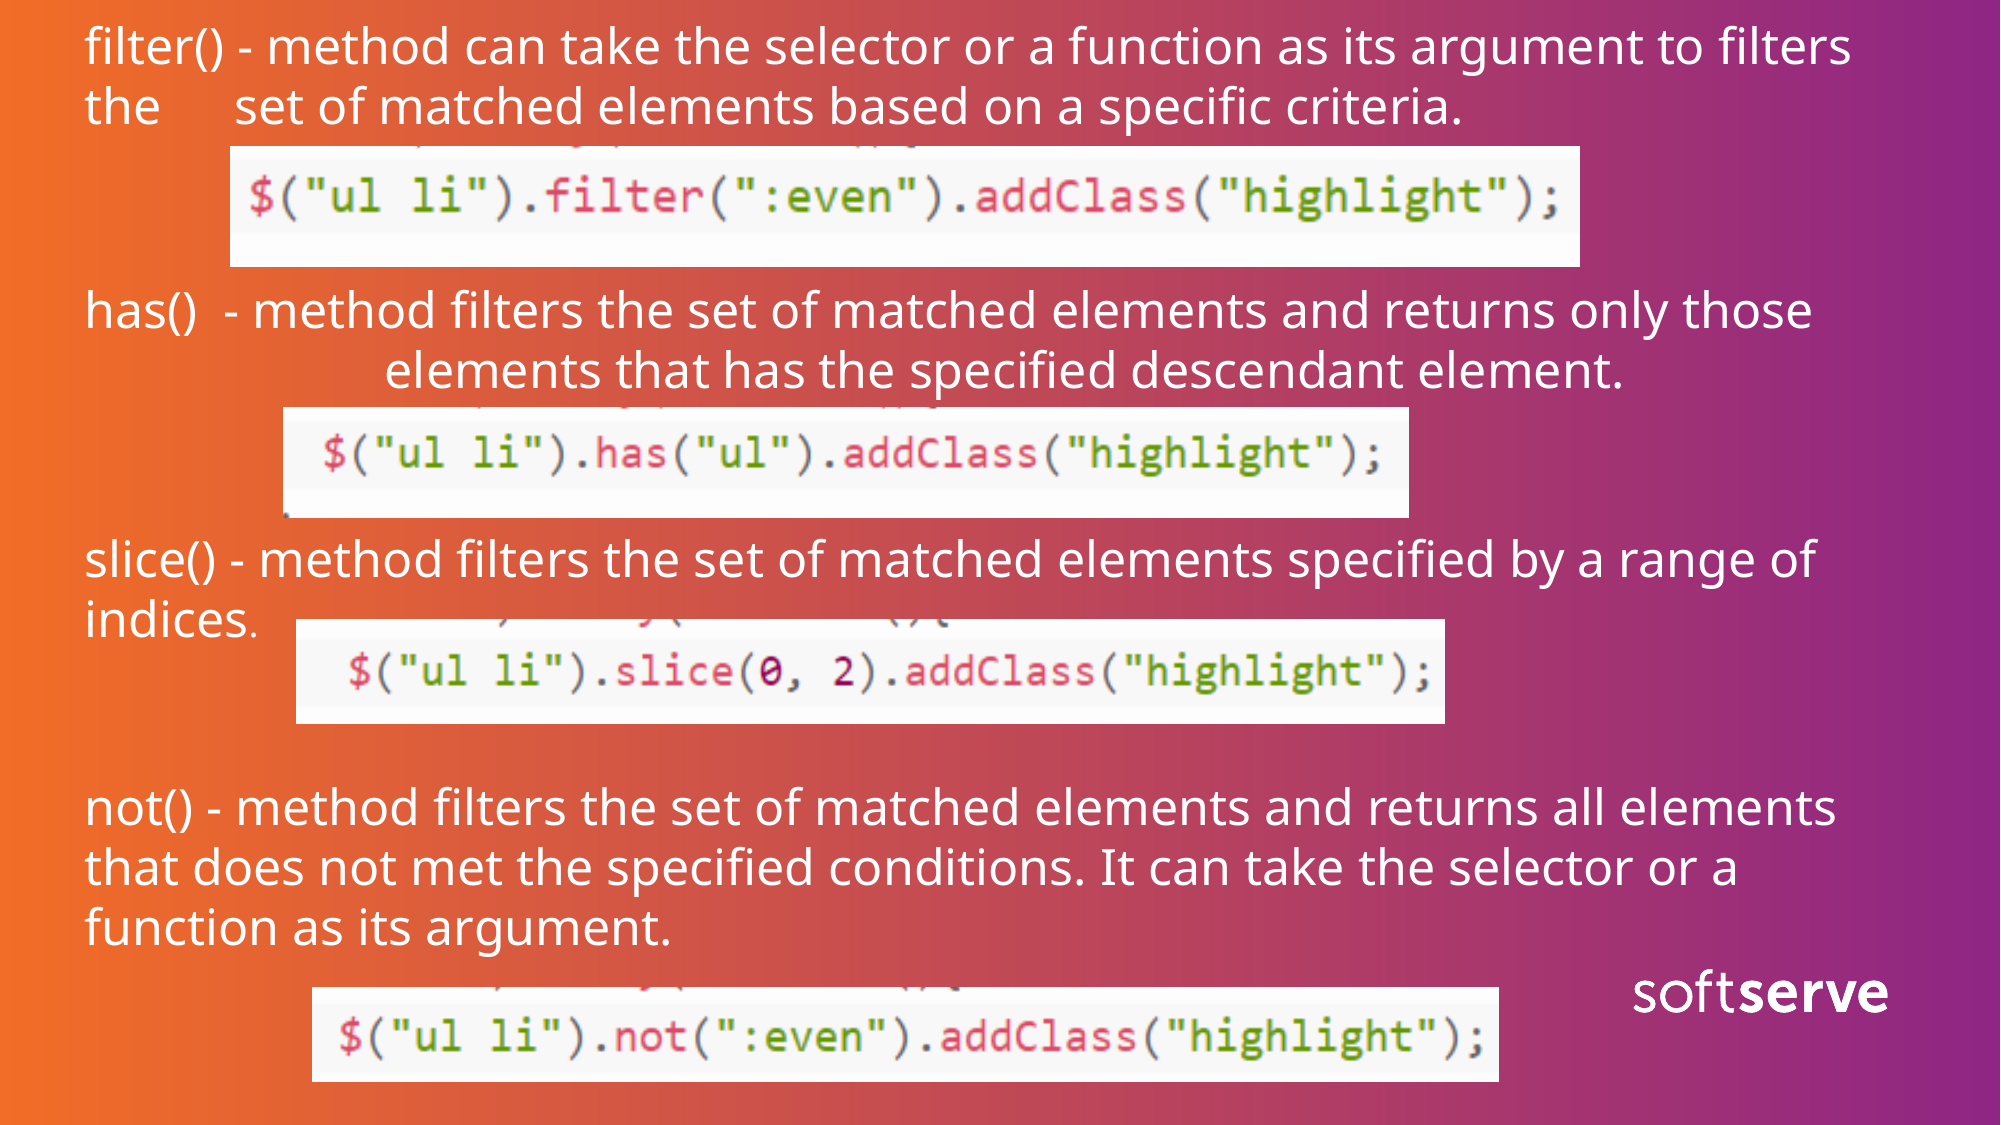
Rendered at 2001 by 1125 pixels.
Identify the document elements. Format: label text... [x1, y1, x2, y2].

picture [230, 146, 1580, 267]
text_box has() - method filters the set of matched elements and returns only those elements that has the specified descendant element. [69, 271, 1895, 407]
text_box not() - method filters the set of matched elements and returns all elements that does not met the specified conditions. It can take the selector or a function as its argument. [69, 768, 1928, 963]
picture [283, 407, 1409, 518]
picture [296, 619, 1445, 724]
picture [311, 987, 1499, 1082]
text_box slice() - method filters the set of matched elements specified by a range of indices. [69, 520, 1895, 656]
text_box filter() - method can take the selector or a function as its argument to filters the set of matched elements based on a specific criteria. [69, 7, 1895, 203]
